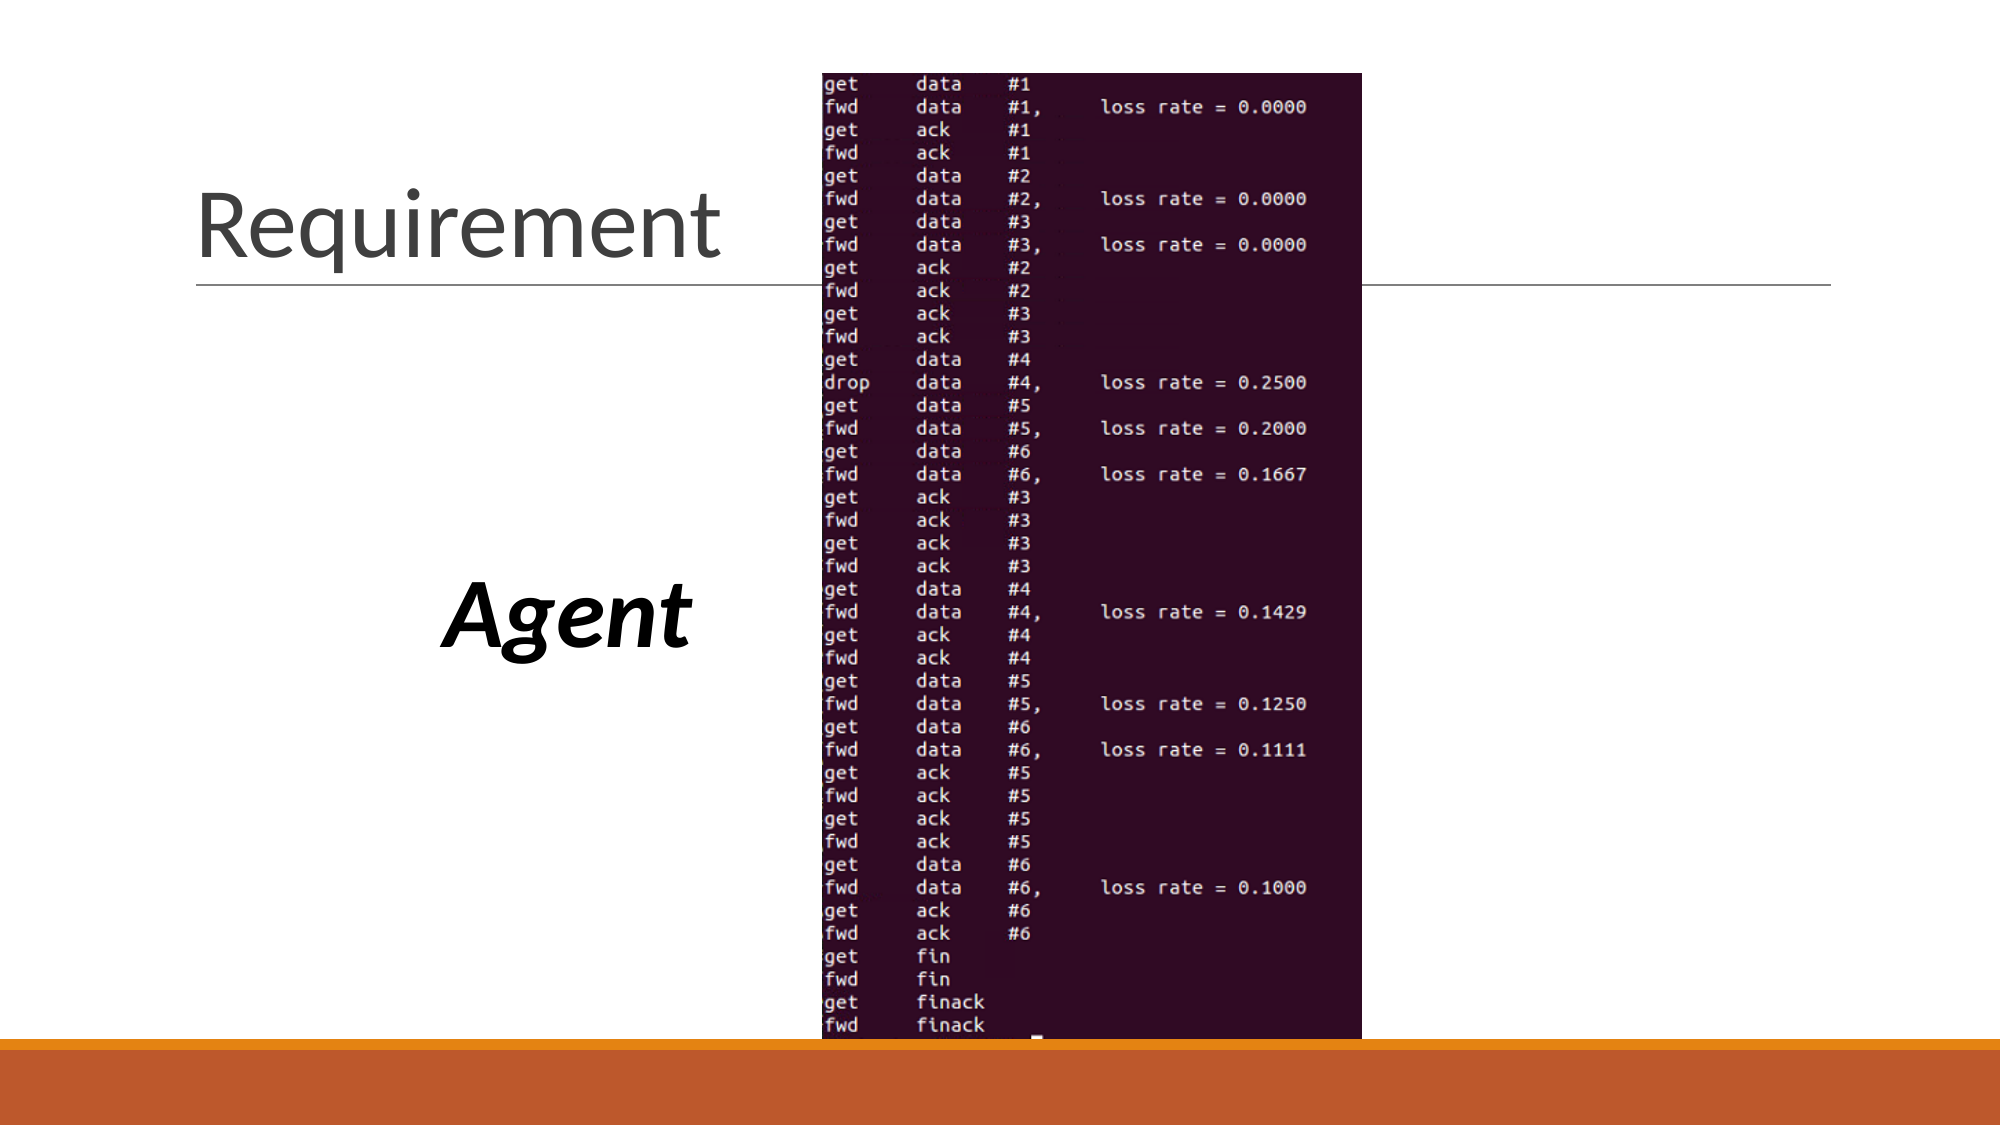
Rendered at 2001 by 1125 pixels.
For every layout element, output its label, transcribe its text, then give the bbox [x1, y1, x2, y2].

picture [822, 73, 1362, 1039]
text_box Agent [428, 540, 776, 677]
title Requirement [180, 47, 1830, 285]
